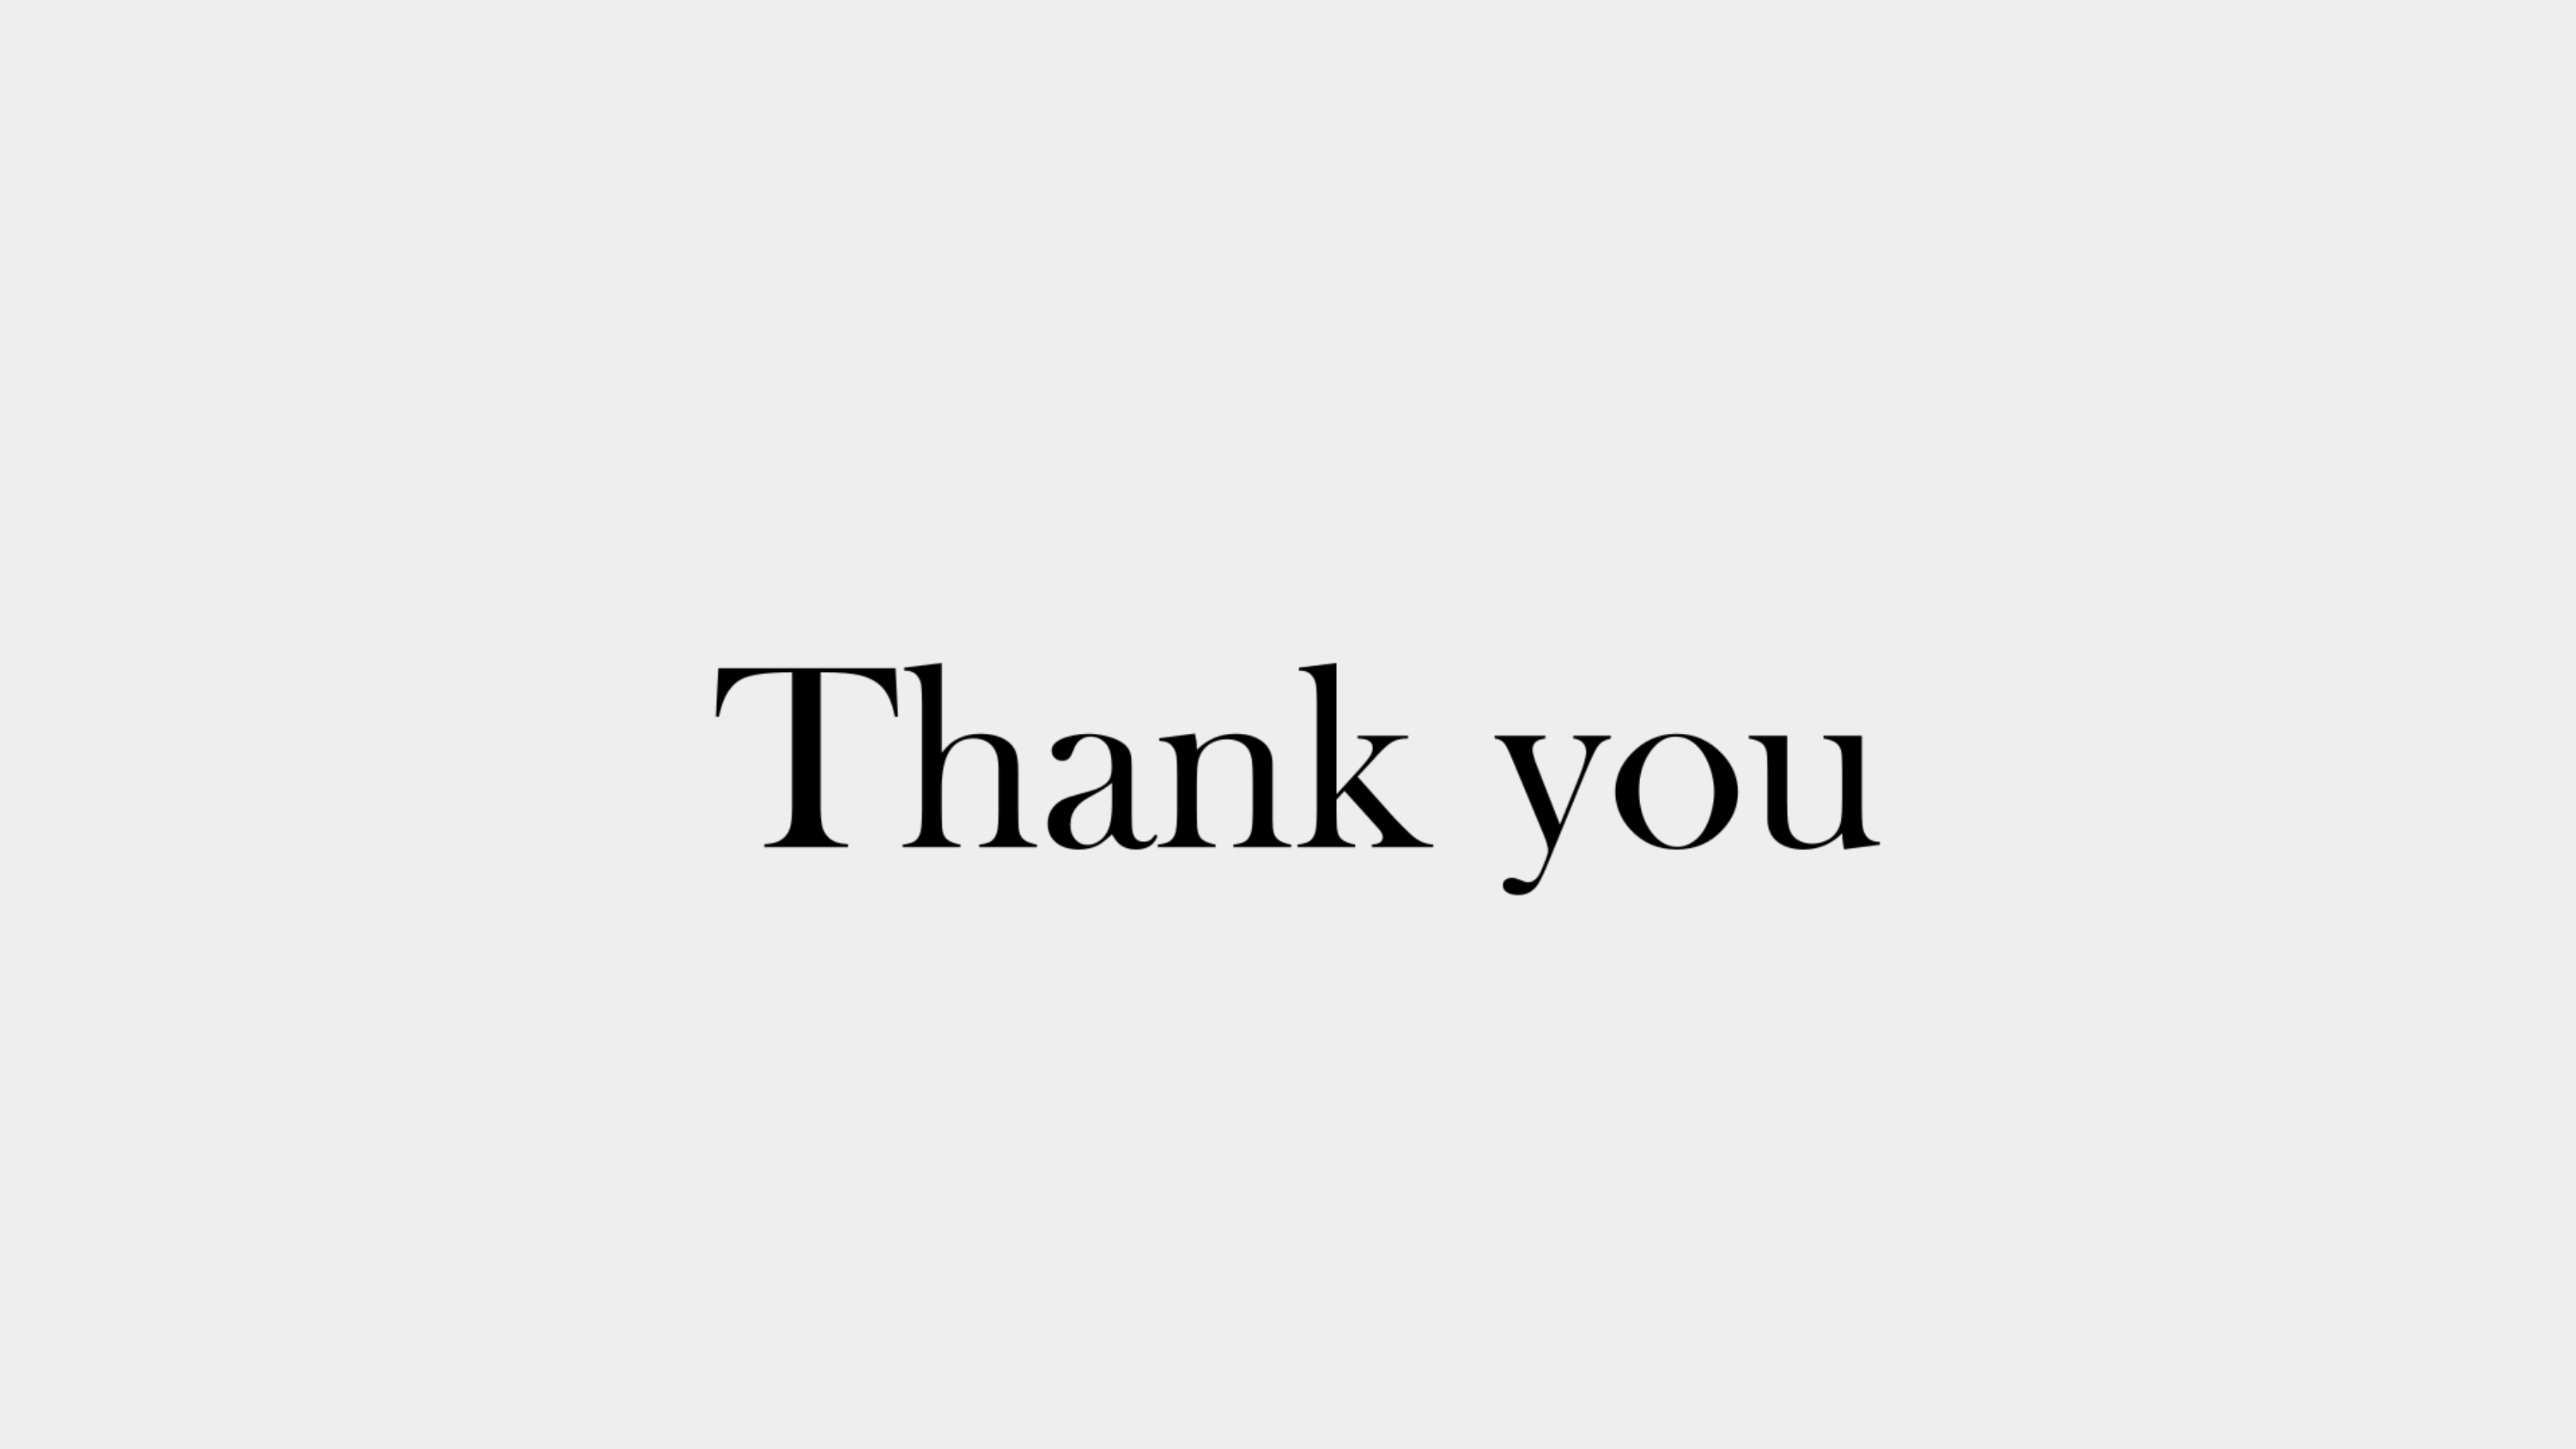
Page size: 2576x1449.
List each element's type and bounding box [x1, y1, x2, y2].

picture [336, 536, 2006, 1017]
